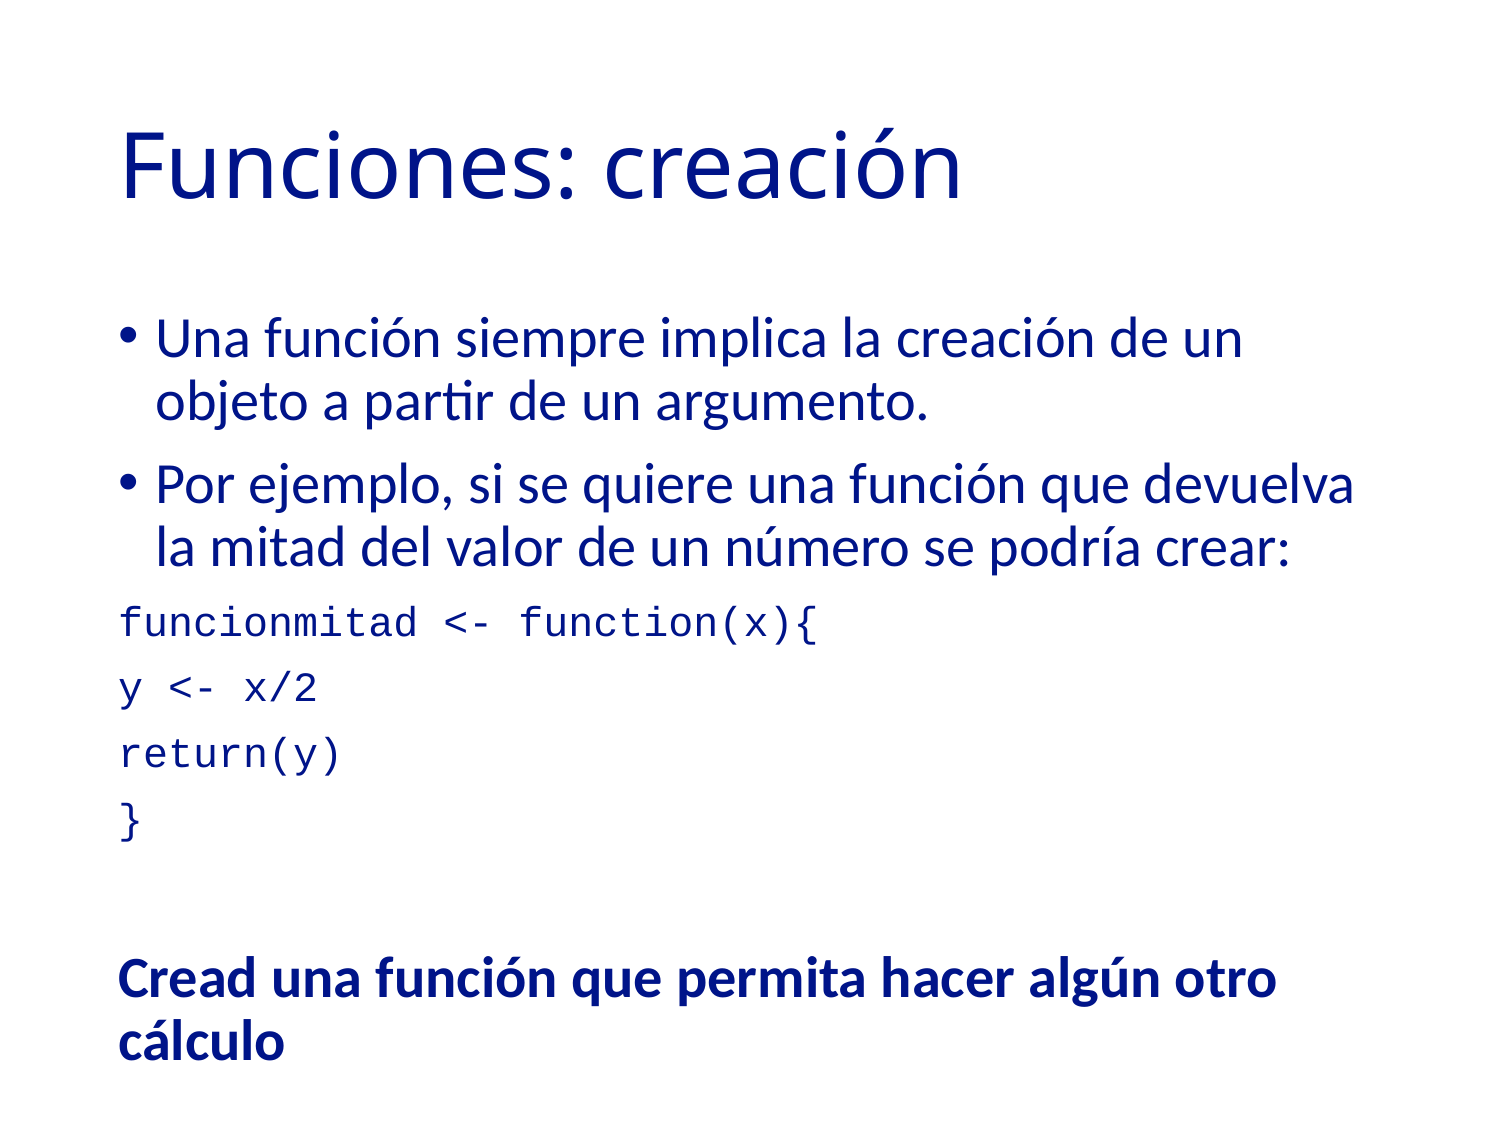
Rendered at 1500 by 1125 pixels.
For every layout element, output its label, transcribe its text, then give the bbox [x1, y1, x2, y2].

title Funciones: creación [103, 59, 1397, 278]
list Una función siempre implica la creación de un objeto a partir de un argumento. Por ejemplo, si se quiere una función que devuelva la mitad del valor de un número se podría crear: funcionmitad <- function(x){ y <- x/2 return(y) } Cread una función que permita hacer algún otro cálculo [103, 299, 1397, 1100]
